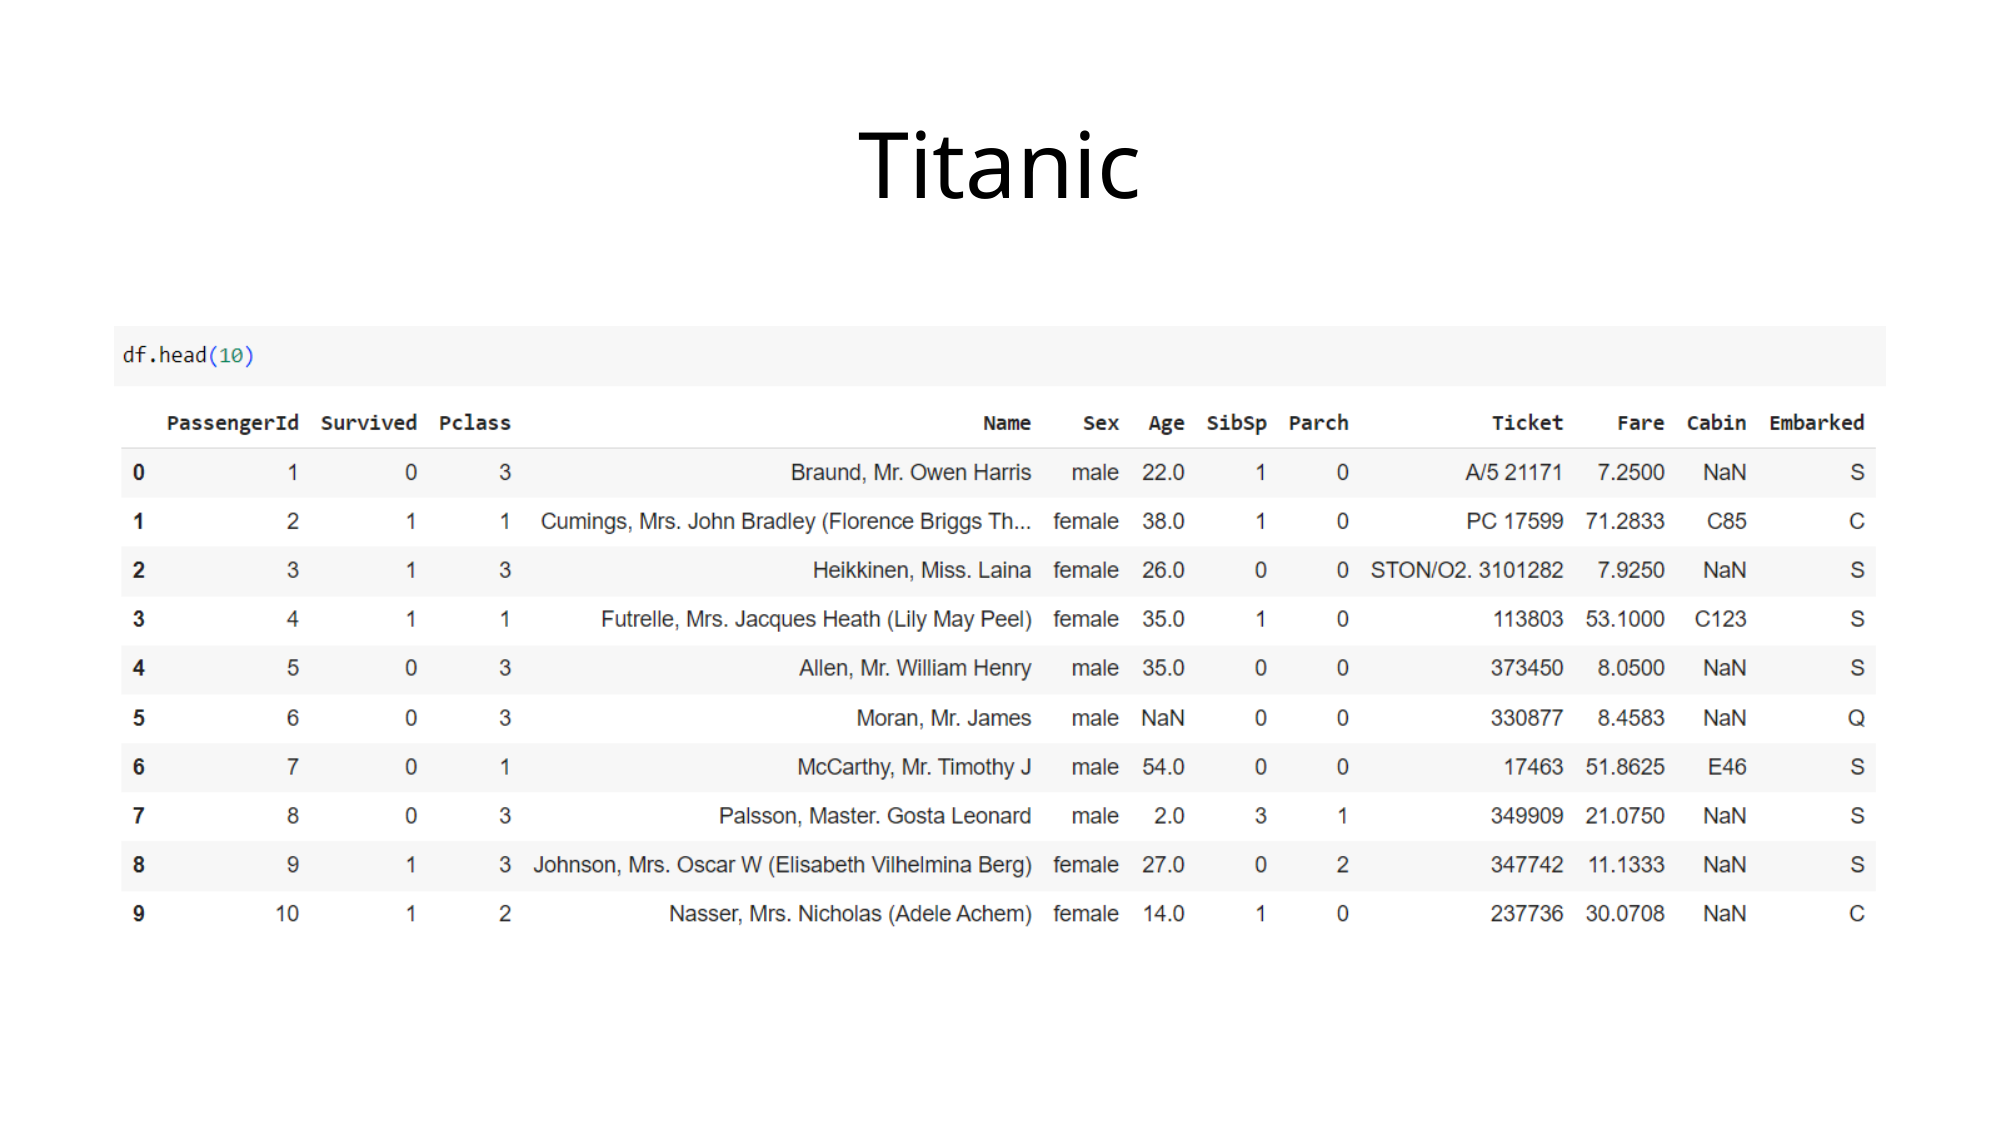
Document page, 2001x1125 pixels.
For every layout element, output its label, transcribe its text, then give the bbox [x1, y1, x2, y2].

title Titanic [137, 59, 1863, 278]
picture [114, 326, 1886, 949]
